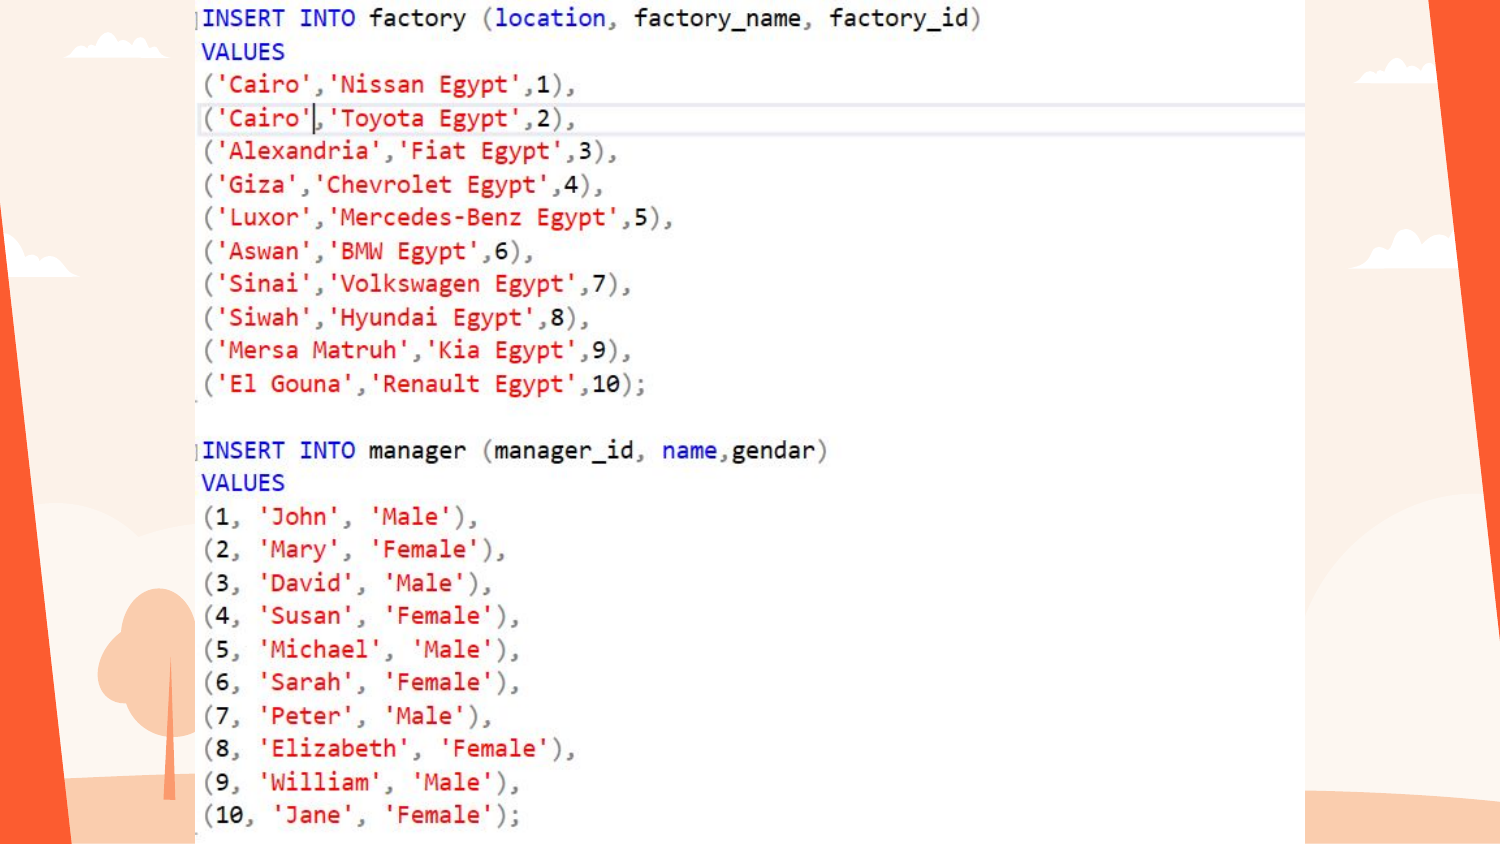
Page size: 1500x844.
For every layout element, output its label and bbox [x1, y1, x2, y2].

picture [195, 0, 1305, 844]
